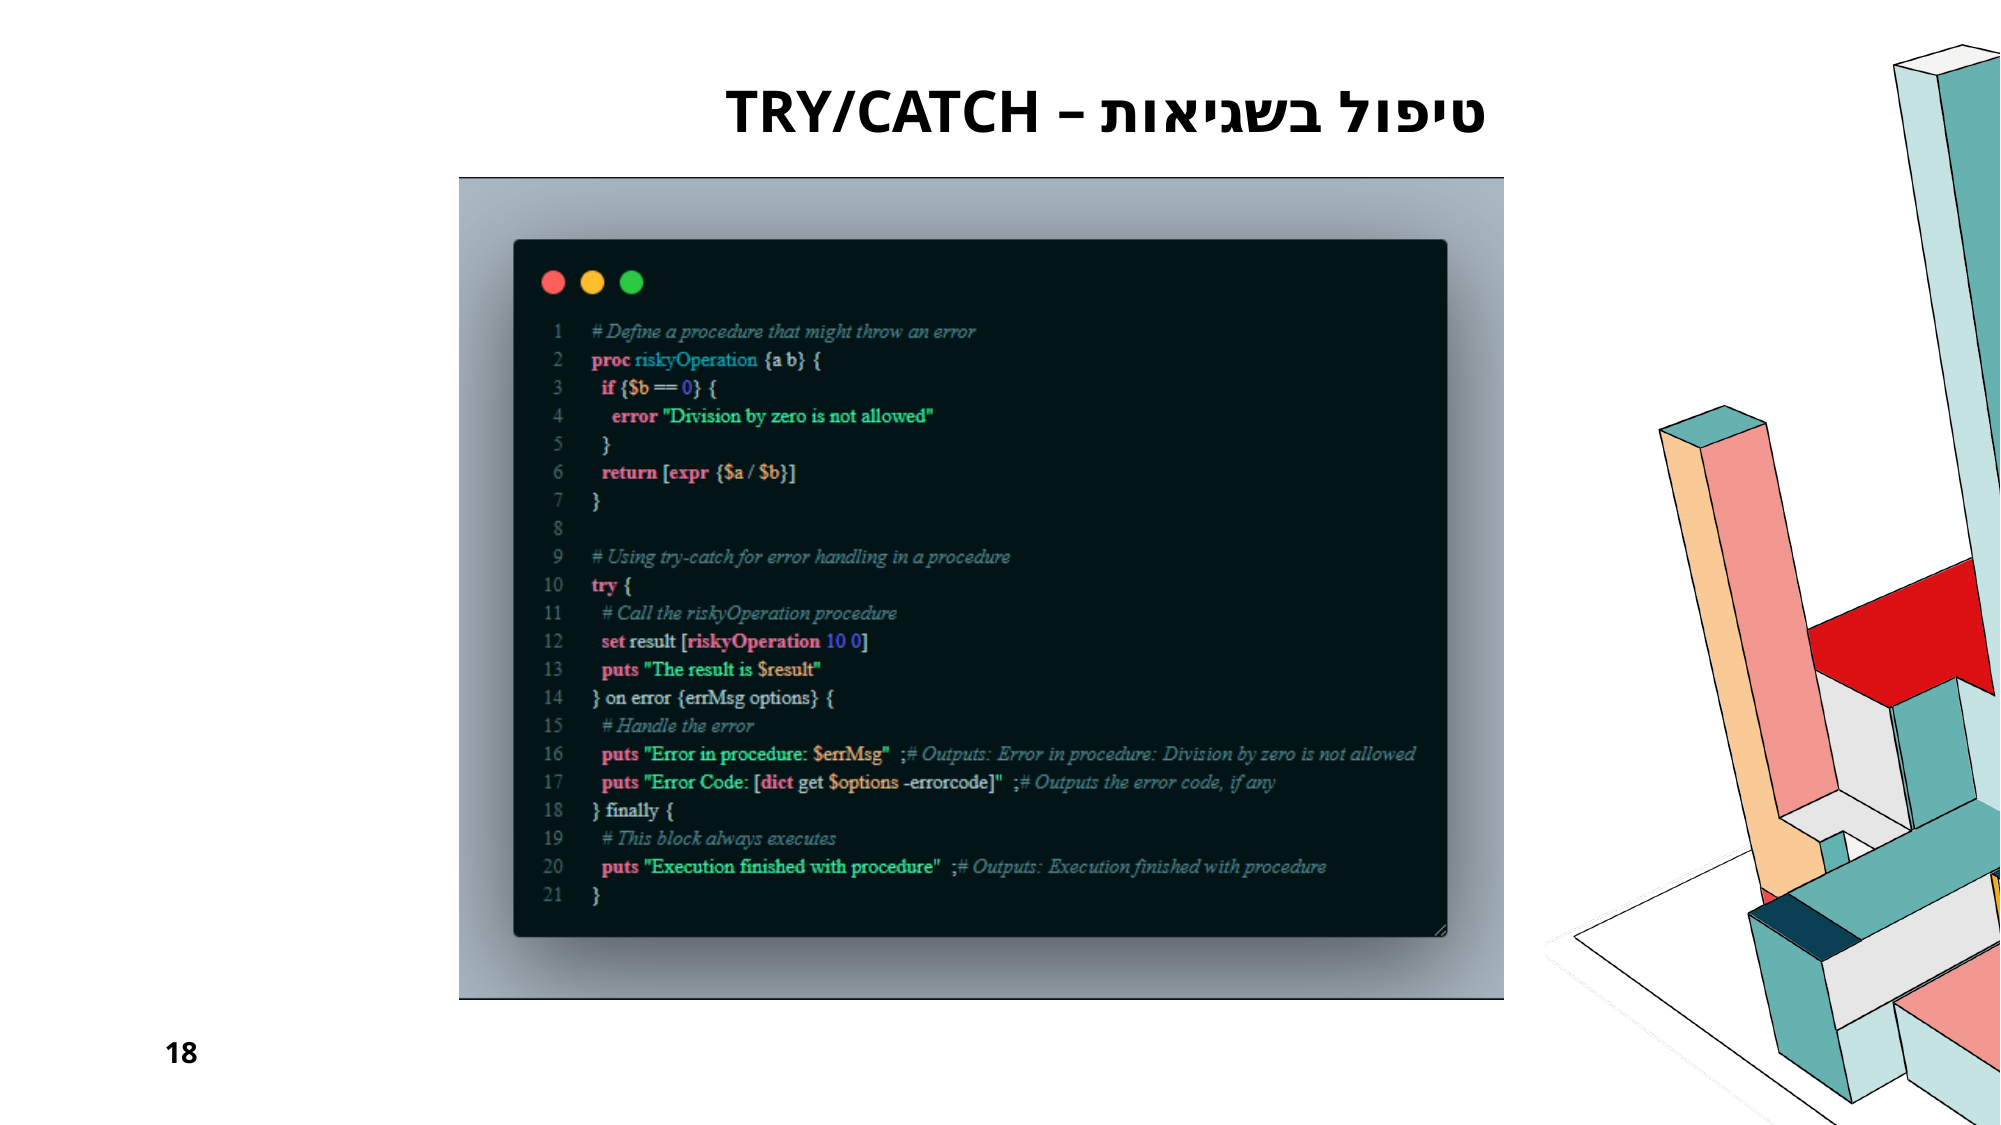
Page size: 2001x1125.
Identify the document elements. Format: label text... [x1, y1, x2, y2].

picture [459, 177, 1504, 1000]
title טיפול בשגיאות – try/catch [142, 74, 1504, 153]
slide_number 18 [149, 1024, 588, 1085]
picture [1544, 43, 2000, 1125]
